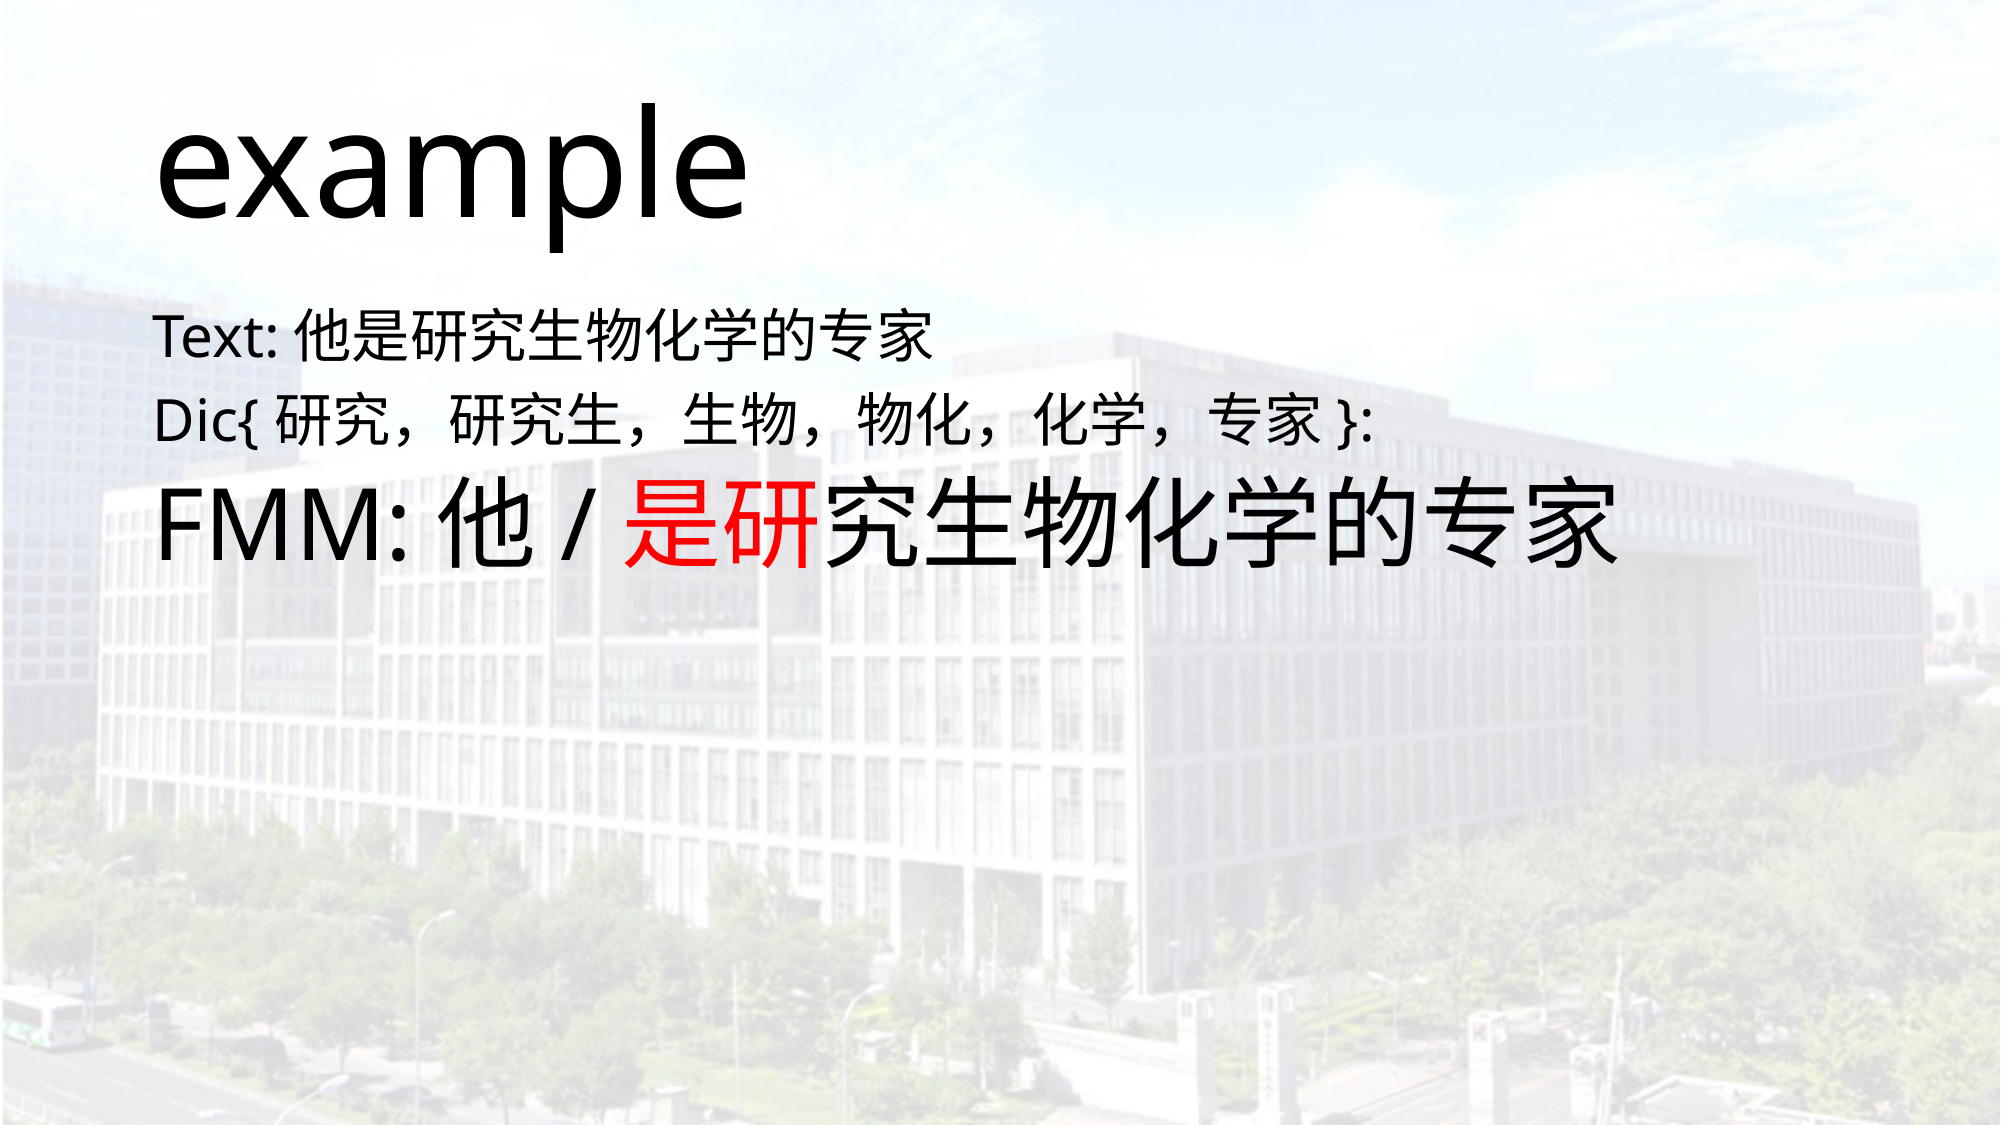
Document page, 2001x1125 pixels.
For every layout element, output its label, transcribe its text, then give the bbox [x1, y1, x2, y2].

picture [0, 0, 2001, 1125]
list Text:他是研究生物化学的专家 Dic{研究，研究生，生物，物化，化学，专家}: FMM:他/是研究生物化学的专家 [137, 299, 1863, 1014]
title example [137, 59, 1863, 278]
